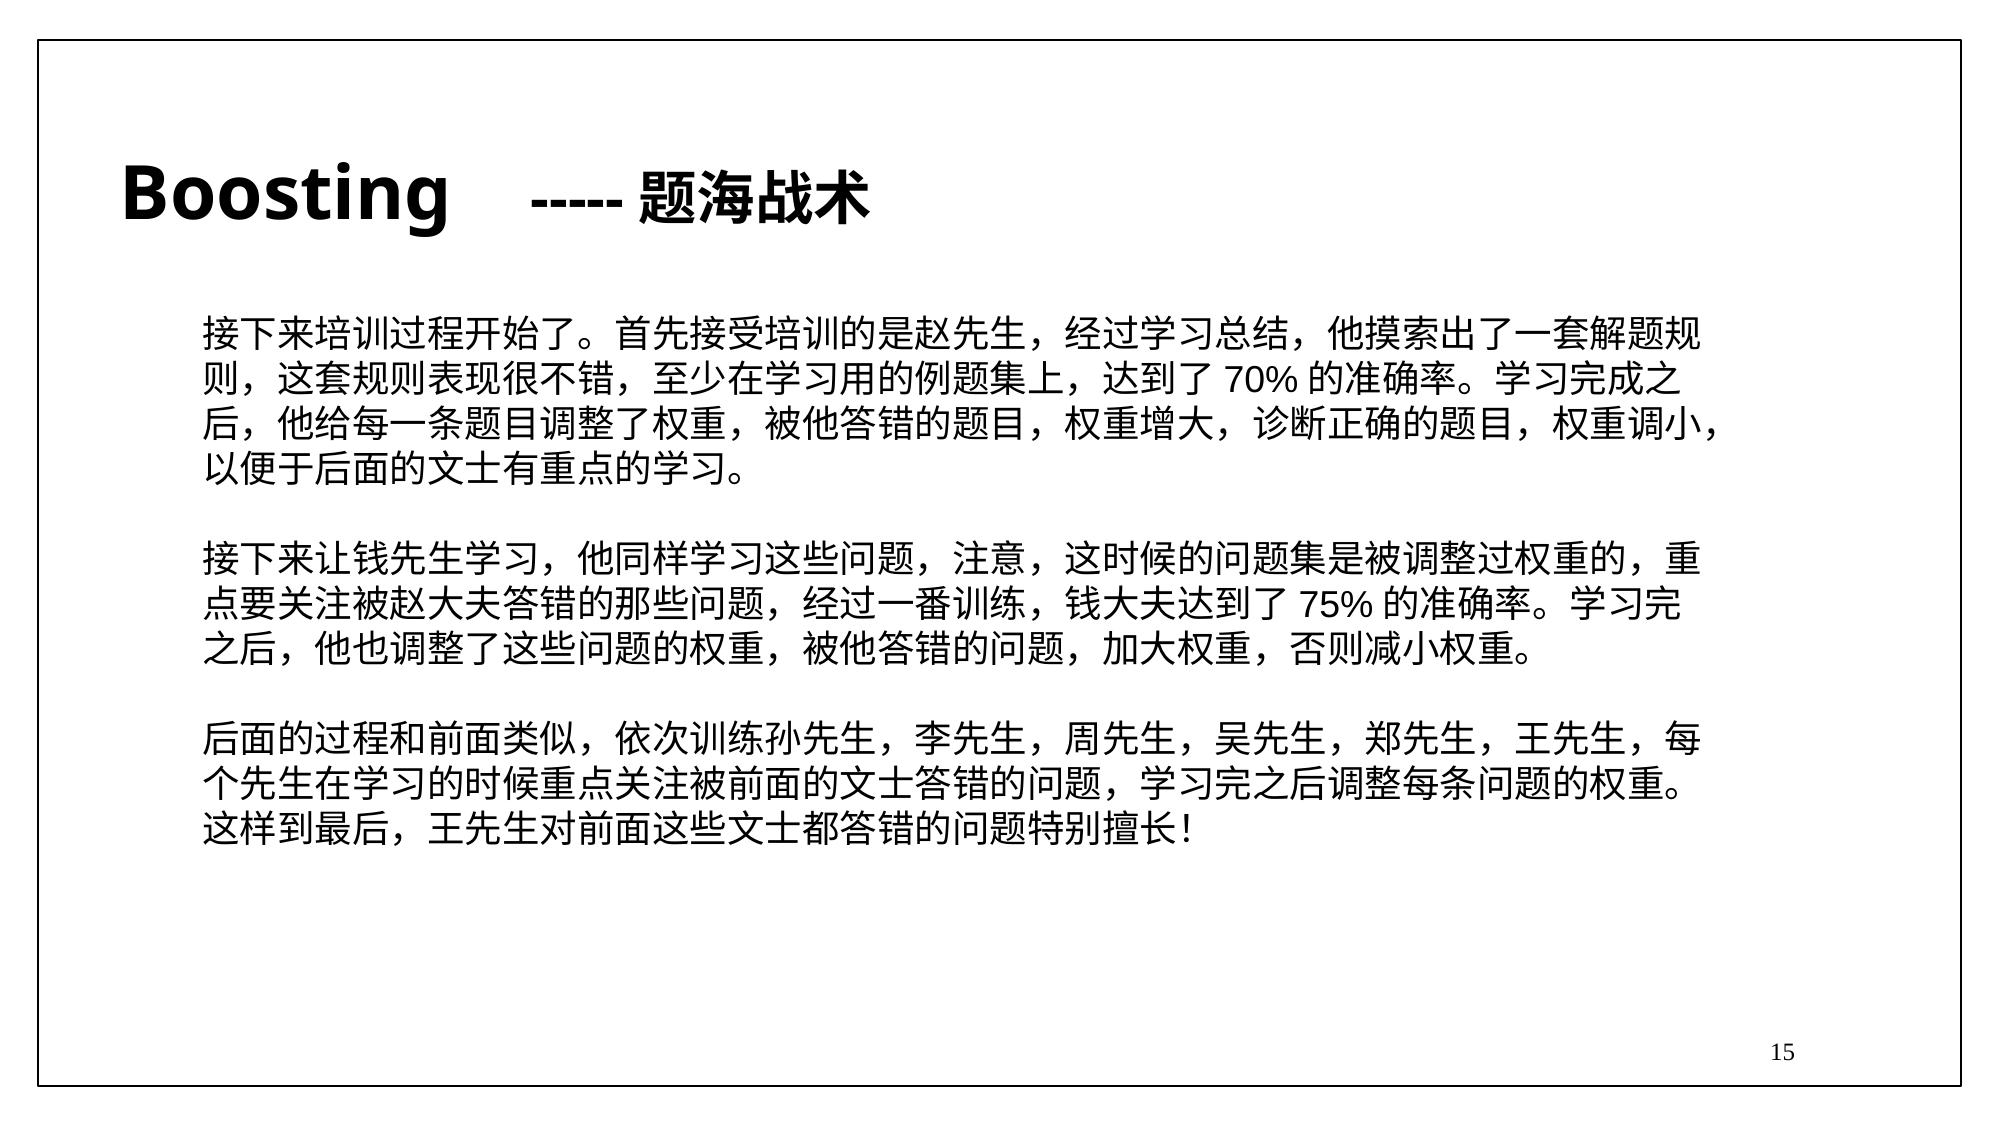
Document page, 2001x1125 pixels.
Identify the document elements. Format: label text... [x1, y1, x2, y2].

text_box 接下来培训过程开始了。首先接受培训的是赵先生，经过学习总结，他摸索出了一套解题规则，这套规则表现很不错，至少在学习用的例题集上，达到了70%的准确率。学习完成之后，他给每一条题目调整了权重，被他答错的题目，权重增大，诊断正确的题目，权重调小，以便于后面的文士有重点的学习。 接下来让钱先生学习，他同样学习这些问题，注意，这时候的问题集是被调整过权重的，重点要关注被赵大夫答错的那些问题，经过一番训练，钱大夫达到了75%的准确率。学习完之后，他也调整了这些问题的权重，被他答错的问题，加大权重，否则减小权重。 后面的过程和前面类似，依次训练孙先生，李先生，周先生，吴先生，郑先生，王先生，每个先生在学习的时候重点关注被前面的文士答错的问题，学习完之后调整每条问题的权重。这样到最后，王先生对前面这些文士都答错的问题特别擅长！ [187, 257, 1733, 903]
slide_number 15 [1530, 1020, 1811, 1081]
text_box Boosting -----题海战术 [104, 136, 940, 332]
